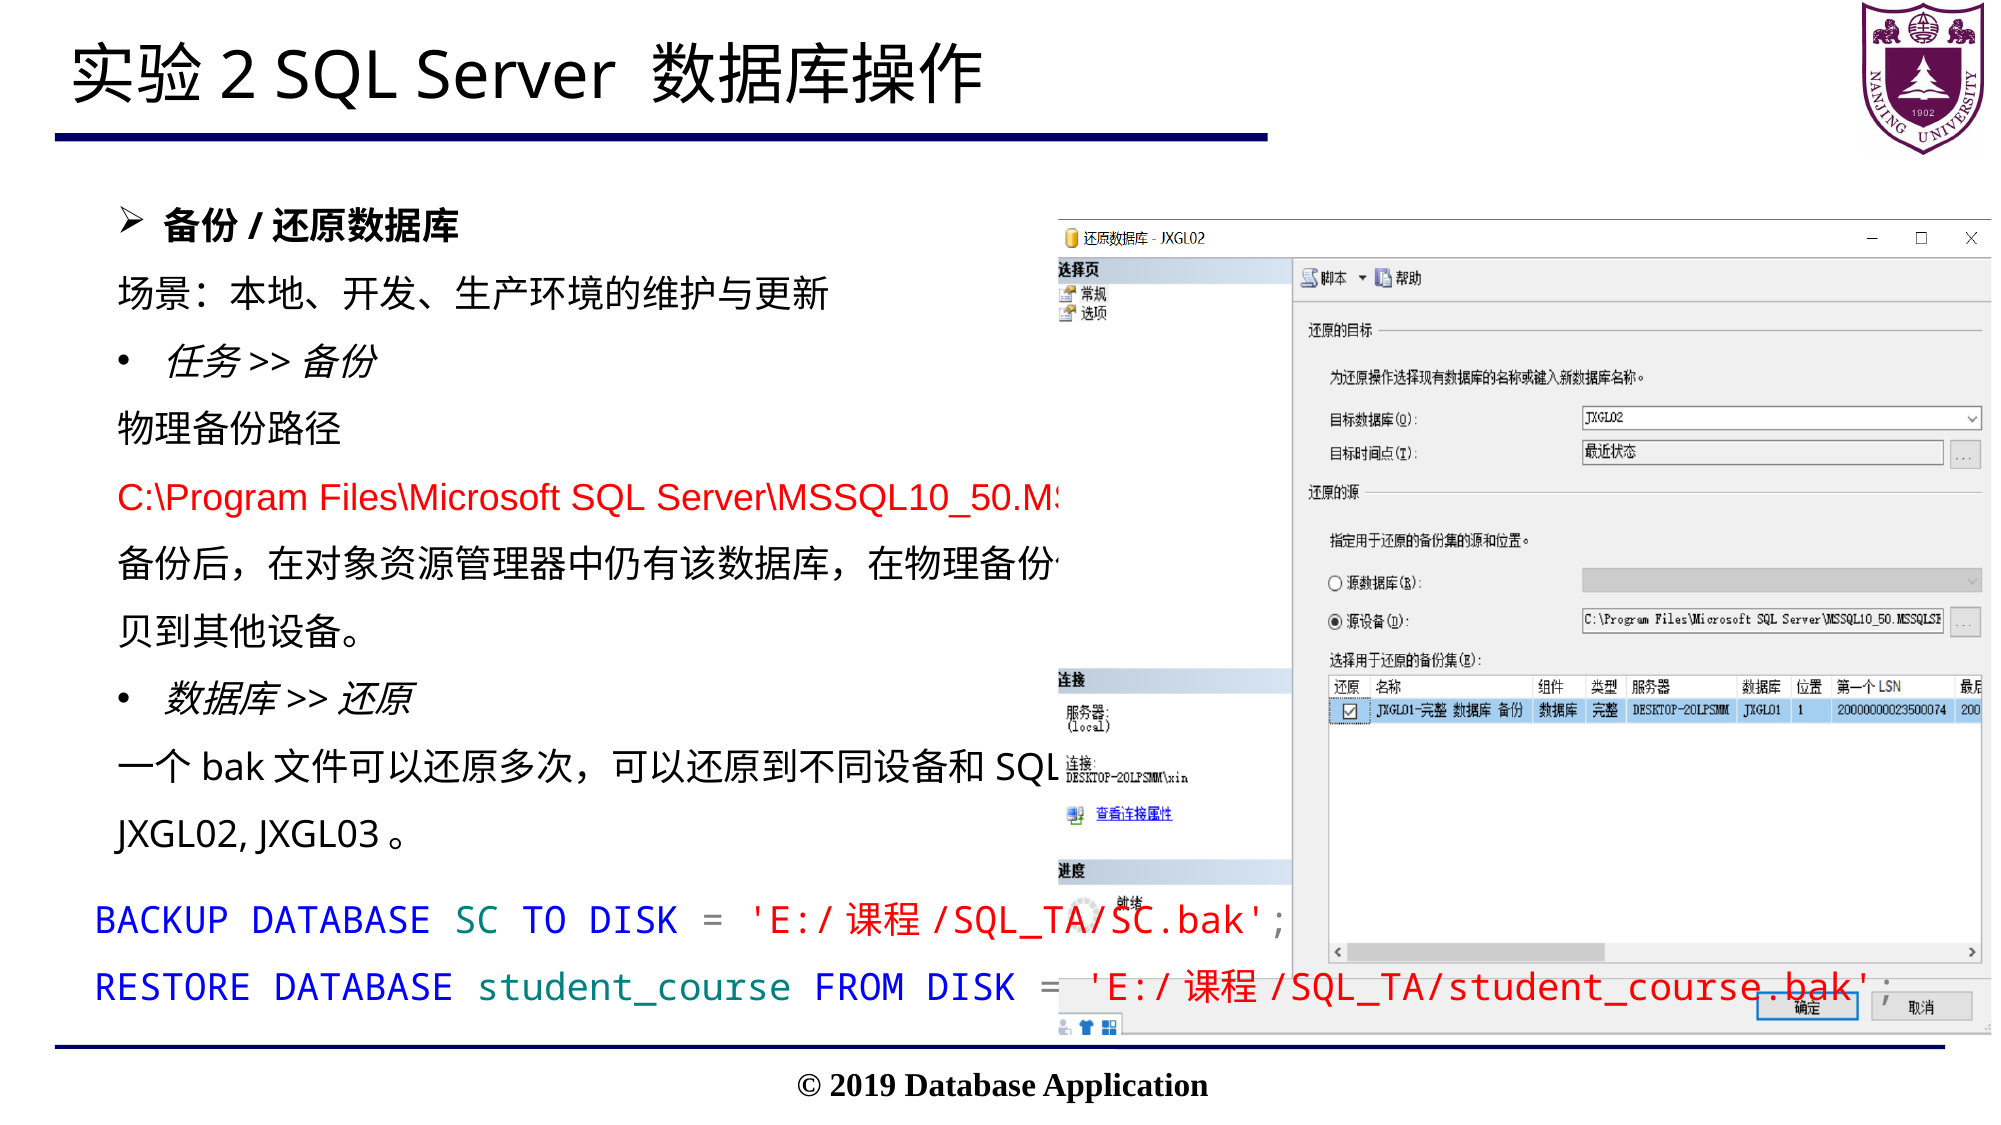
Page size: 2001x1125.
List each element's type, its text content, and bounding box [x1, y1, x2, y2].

title 实验2 SQL Server 数据库操作 [54, 30, 1646, 114]
text_box 备份/还原数据库 场景：本地、开发、生产环境的维护与更新 任务>>备份 物理备份路径 C:\Program Files\Microsoft SQL Server\MSSQL10_50.MSSQLSERVER\MSSQL\Backup\ 备份后，在对象资源管理器中仍有该数据库，在物理备份位置可以找到相关Bak文件, 可把bak文件拷贝到其他设备。 数据库>>还原 一个bak文件可以还原多次，可以还原到不同设备和SQL Server实例，目标数据库可以取新的名字，如JXGL02, JXGL03。 [102, 172, 1863, 863]
picture [1057, 219, 1992, 1035]
picture [1862, 2, 1984, 155]
text_box BACKUP DATABASE SC TO DISK = 'E:/课程/SQL_TA/SC.bak'; RESTORE DATABASE student_course FROM DISK = 'E:/课程/SQL_TA/student_course.bak'; [79, 865, 1052, 1016]
